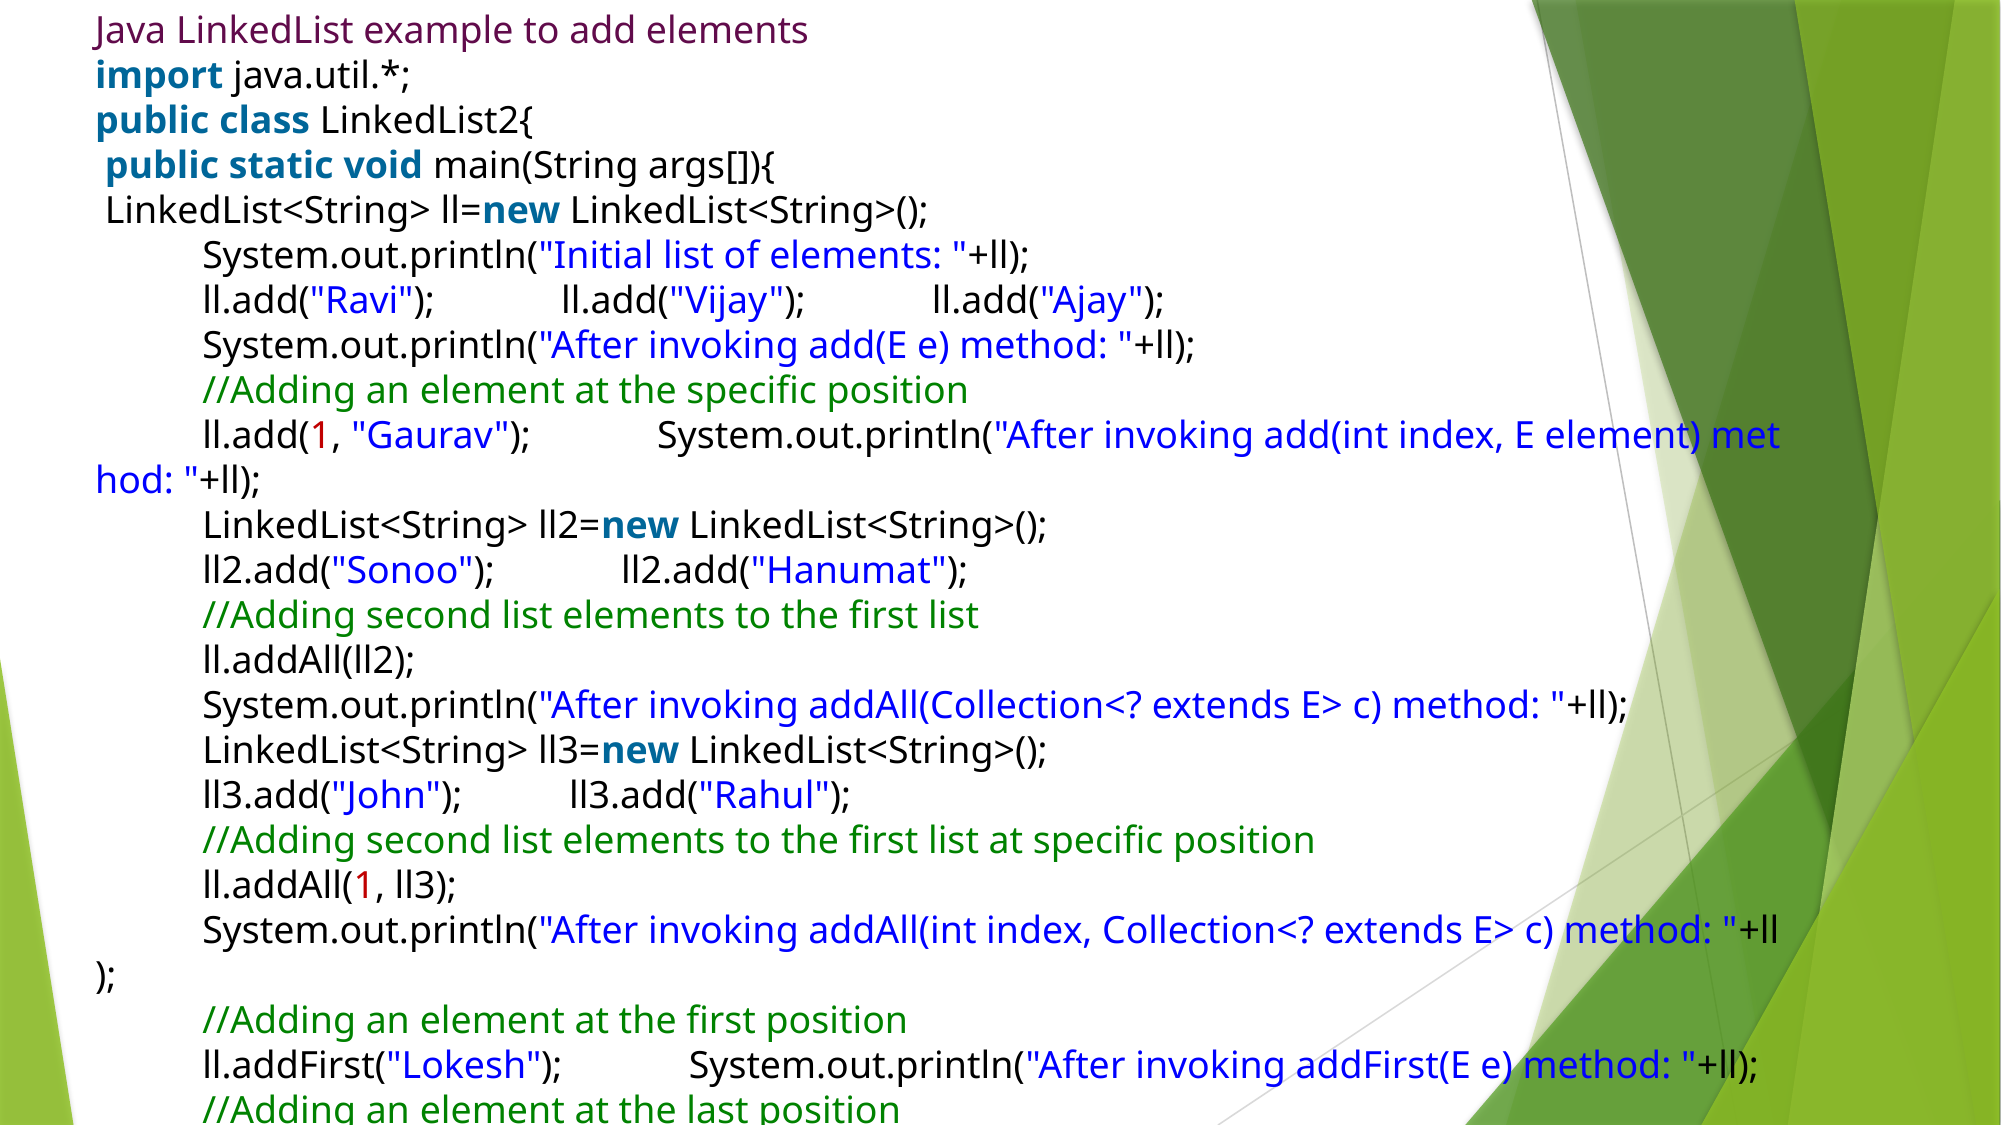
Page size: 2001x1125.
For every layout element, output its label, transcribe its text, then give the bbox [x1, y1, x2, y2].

text_box Java LinkedList example to add elements import java.util.*; public class LinkedList2{ public static void main(String args[]){ LinkedList<String> ll=new LinkedList<String>(); System.out.println("Initial list of elements: "+ll); ll.add("Ravi"); ll.add("Vijay"); ll.add("Ajay"); System.out.println("After invoking add(E e) method: "+ll); //Adding an element at the specific position ll.add(1, "Gaurav"); System.out.println("After invoking add(int index, E element) method: "+ll); LinkedList<String> ll2=new LinkedList<String>(); ll2.add("Sonoo"); ll2.add("Hanumat"); //Adding second list elements to the first list ll.addAll(ll2); System.out.println("After invoking addAll(Collection<? extends E> c) method: "+ll); LinkedList<String> ll3=new LinkedList<String>(); ll3.add("John"); ll3.add("Rahul"); //Adding second list elements to the first list at specific position ll.addAll(1, ll3); System.out.println("After invoking addAll(int index, Collection<? extends E> c) method: "+ll); //Adding an element at the first position ll.addFirst("Lokesh"); System.out.println("After invoking addFirst(E e) method: "+ll); //Adding an element at the last position ll.addLast("Harsh"); System.out.println("After invoking addLast(E e) method: "+ll); }} [80, 0, 1798, 1125]
